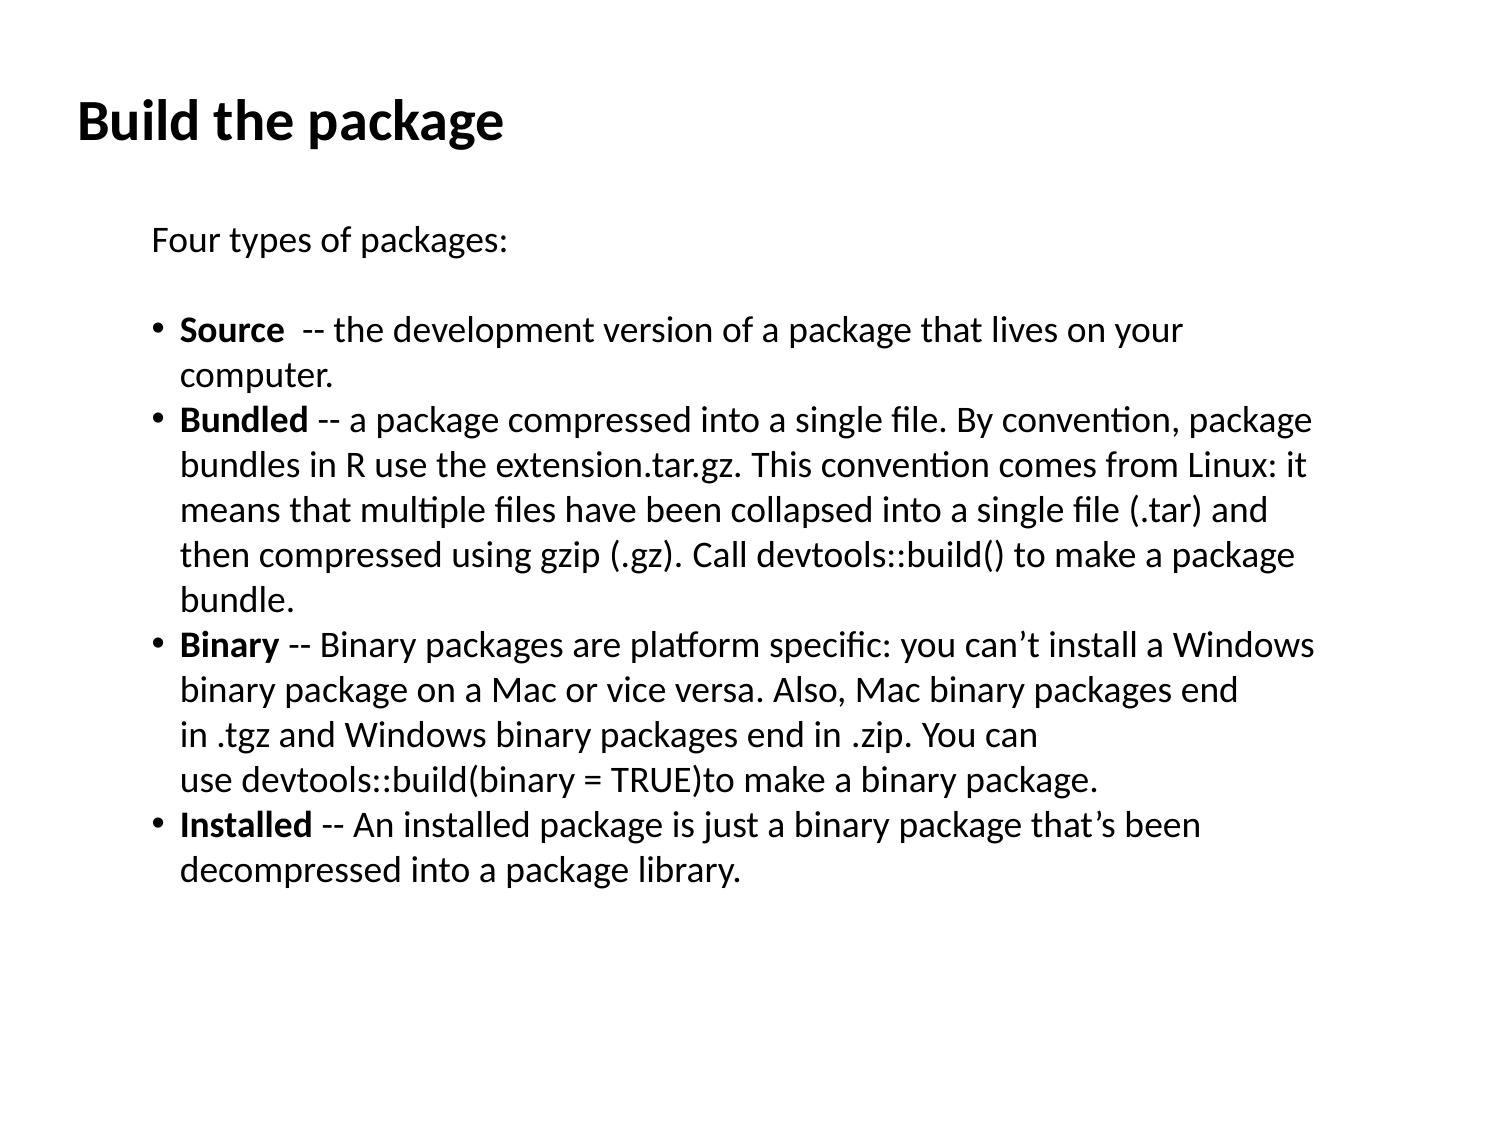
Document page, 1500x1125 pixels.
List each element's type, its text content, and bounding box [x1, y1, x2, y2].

text_box Four types of packages: Source -- the development version of a package that lives on your computer. Bundled -- a package compressed into a single file. By convention, package bundles in R use the extension.tar.gz. This convention comes from Linux: it means that multiple files have been collapsed into a single file (.tar) and then compressed using gzip (.gz). Call devtools::build() to make a package bundle. Binary -- Binary packages are platform specific: you can’t install a Windows binary package on a Mac or vice versa. Also, Mac binary packages end in .tgz and Windows binary packages end in .zip. You can use devtools::build(binary = TRUE)to make a binary package. Installed -- An installed package is just a binary package that’s been decompressed into a package library. [136, 207, 1337, 943]
text_box Build the package [62, 75, 738, 160]
